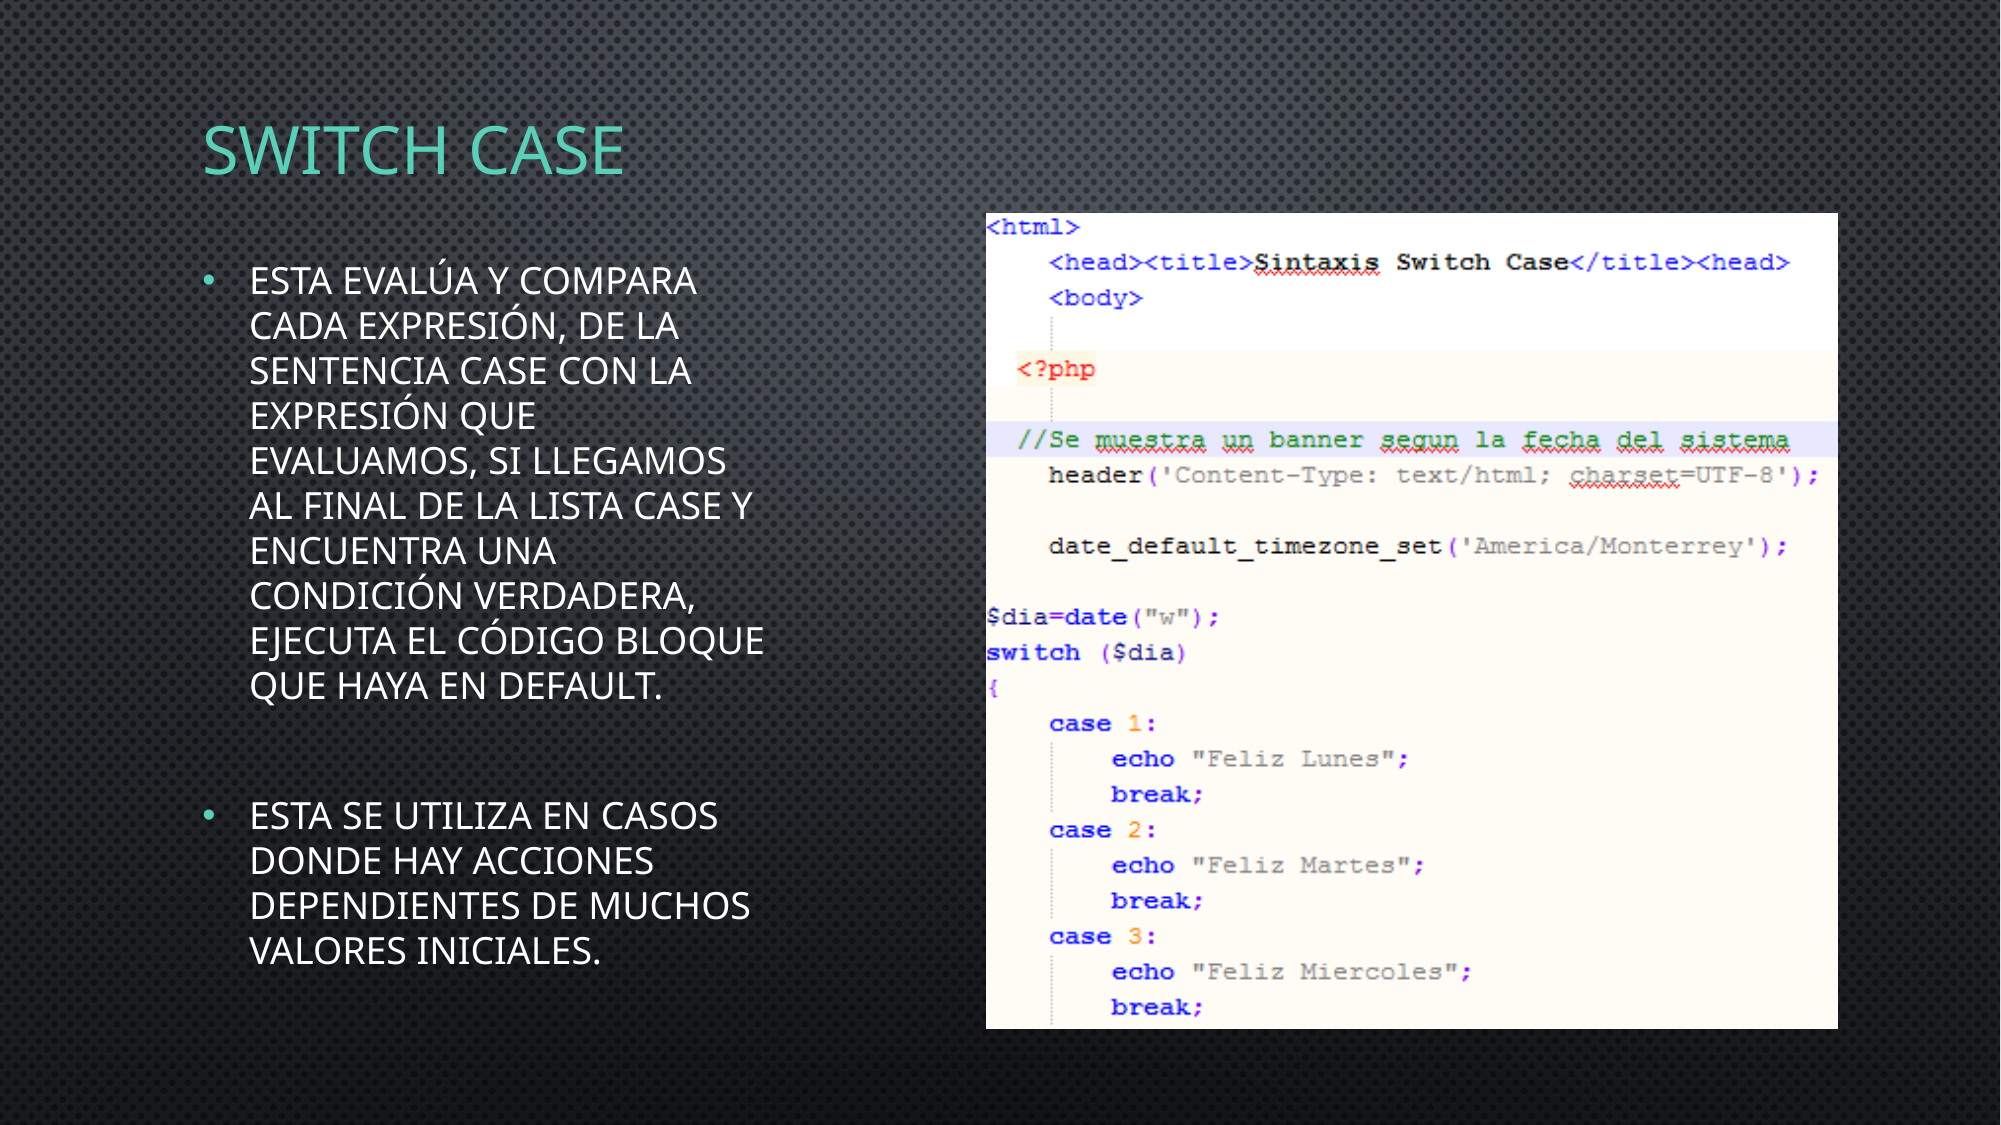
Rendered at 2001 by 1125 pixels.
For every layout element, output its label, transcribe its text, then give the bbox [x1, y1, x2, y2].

picture [986, 213, 1838, 1029]
list Esta evalúa y compara cada expresión, de la sentencia case con la expresión que evaluamos, si llegamos al final de la lista case y encuentra una condición verdadera, ejecuta el código bloque que haya en default. Esta se utiliza en casos donde hay acciones dependientes de muchos valores iniciales. [187, 213, 784, 1017]
title Switch case [187, 99, 1813, 196]
